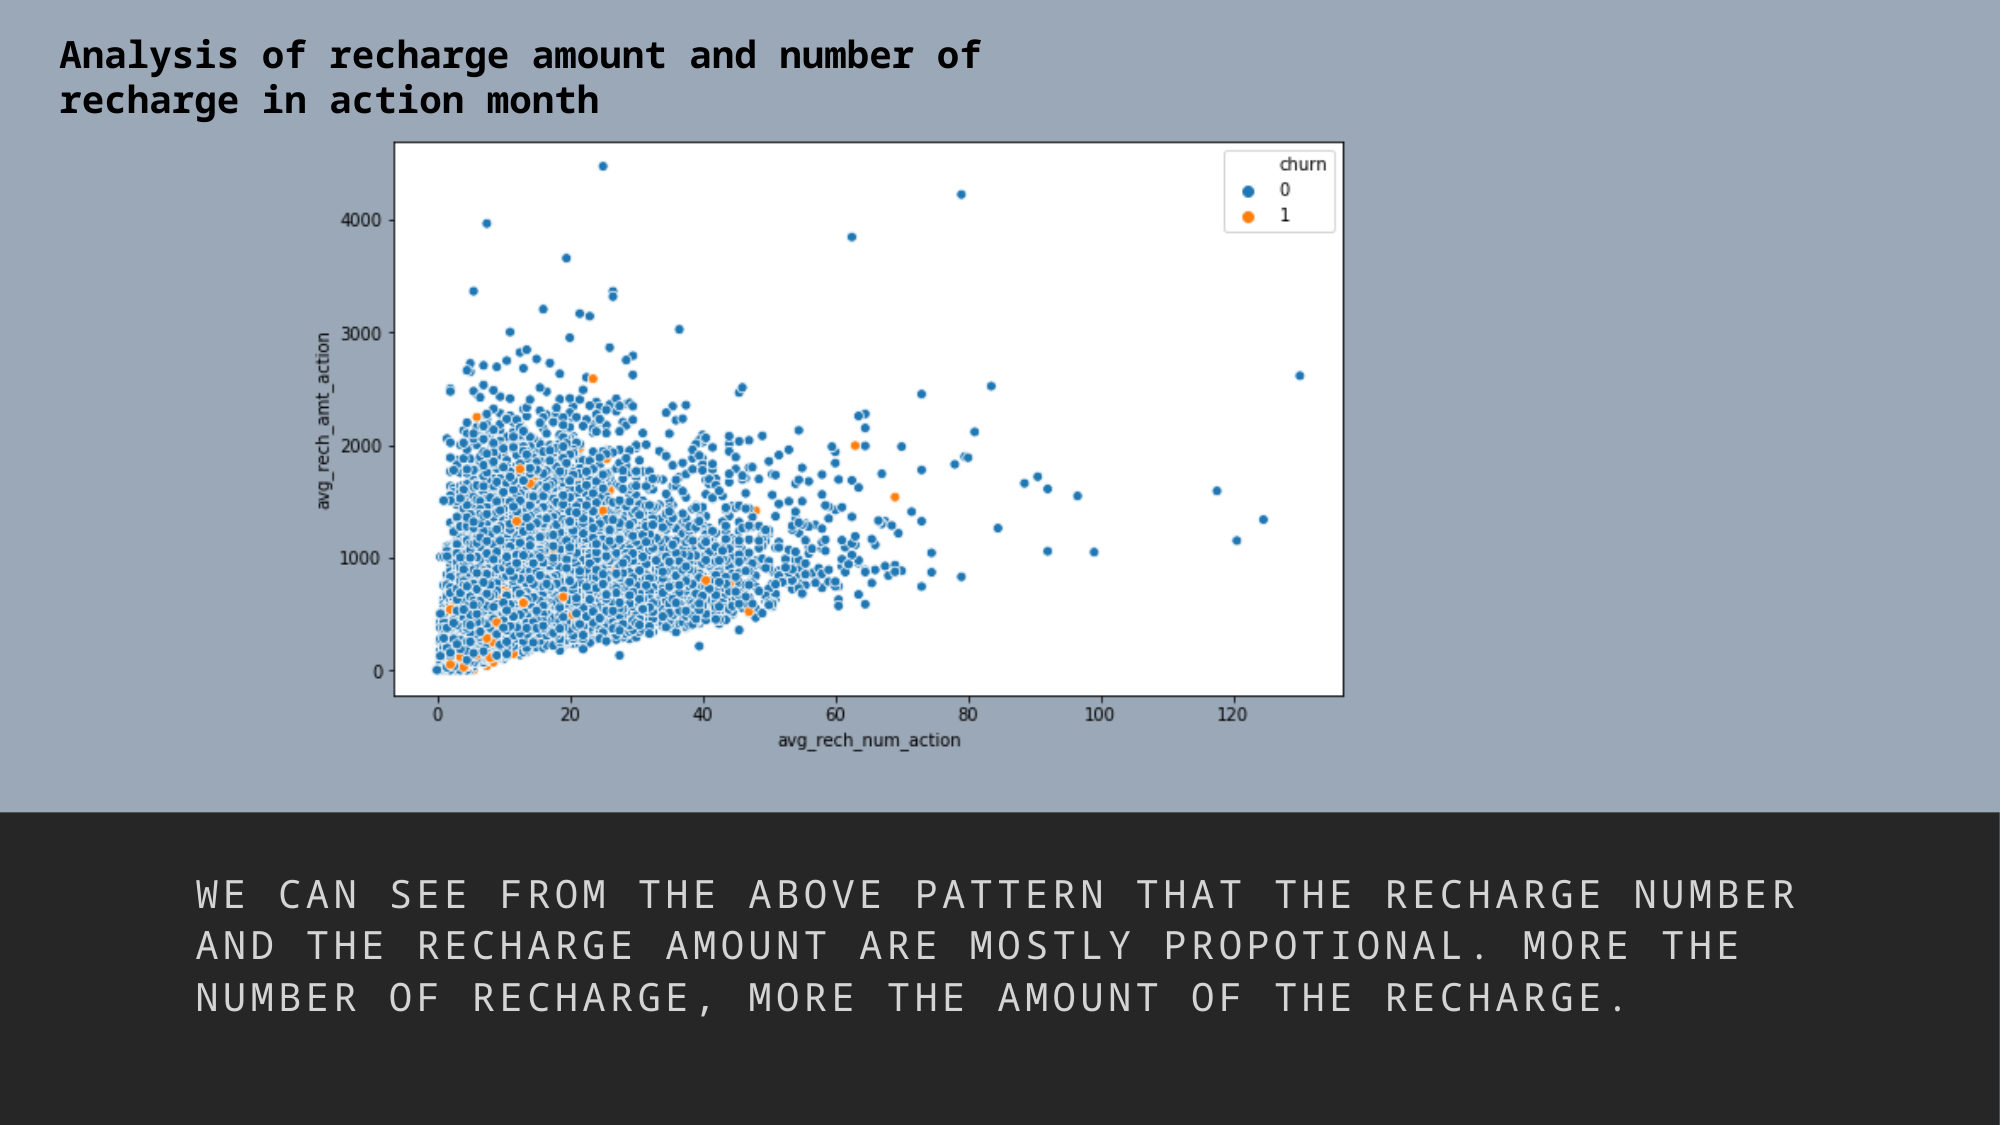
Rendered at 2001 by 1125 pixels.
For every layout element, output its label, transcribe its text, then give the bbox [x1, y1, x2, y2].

text_box Analysis of recharge amount and number of recharge in action month [44, 23, 1045, 129]
text_box [0, 0, 2000, 811]
subtitle We can see from the above pattern that the recharge number and the recharge amount are mostly propotional. More the number of recharge, more the amount of the recharge. [180, 857, 1831, 1045]
text_box [0, 811, 2000, 1125]
picture [302, 129, 1355, 763]
